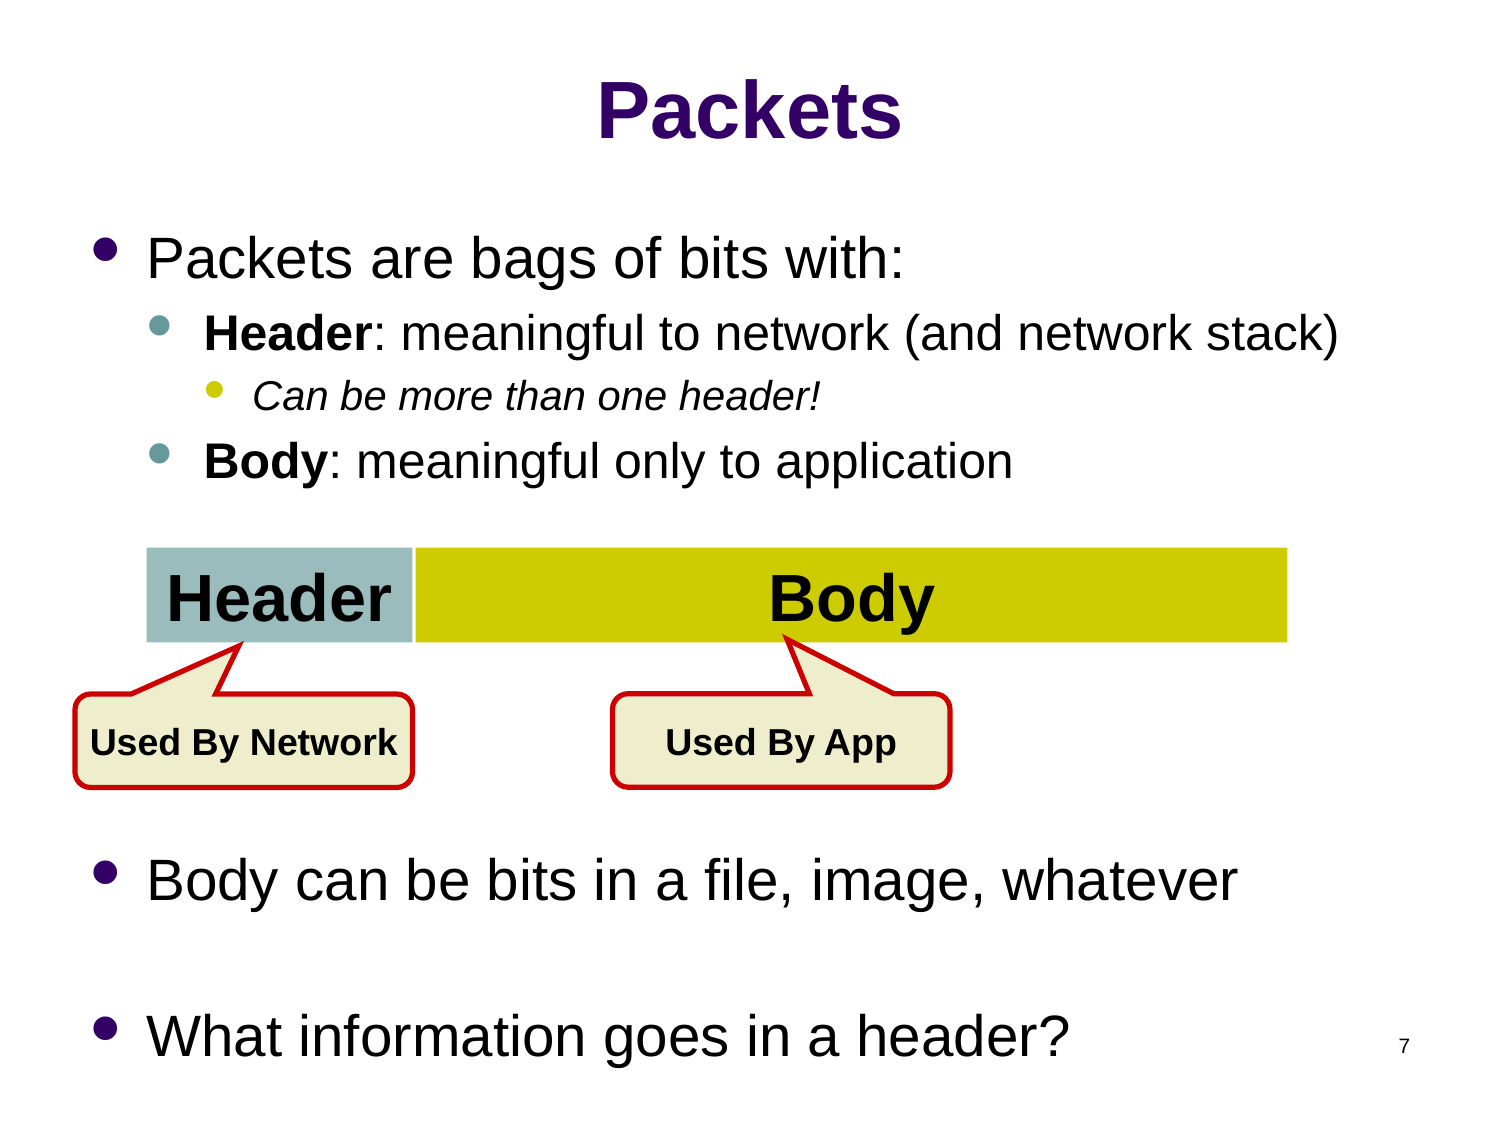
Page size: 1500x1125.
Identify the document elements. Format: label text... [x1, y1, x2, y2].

list Packets are bags of bits with: Header: meaningful to network (and network stack) Can be more than one header! Body: meaningful only to application Body can be bits in a file, image, whatever What information goes in a header? [75, 212, 1425, 1006]
slide_number 7 [1074, 1024, 1426, 1101]
text_box Header [146, 547, 413, 643]
text_box Body [415, 547, 1288, 643]
title Packets [0, 20, 1500, 163]
text_box Used By App [612, 639, 951, 788]
text_box Used By Network [74, 646, 413, 788]
